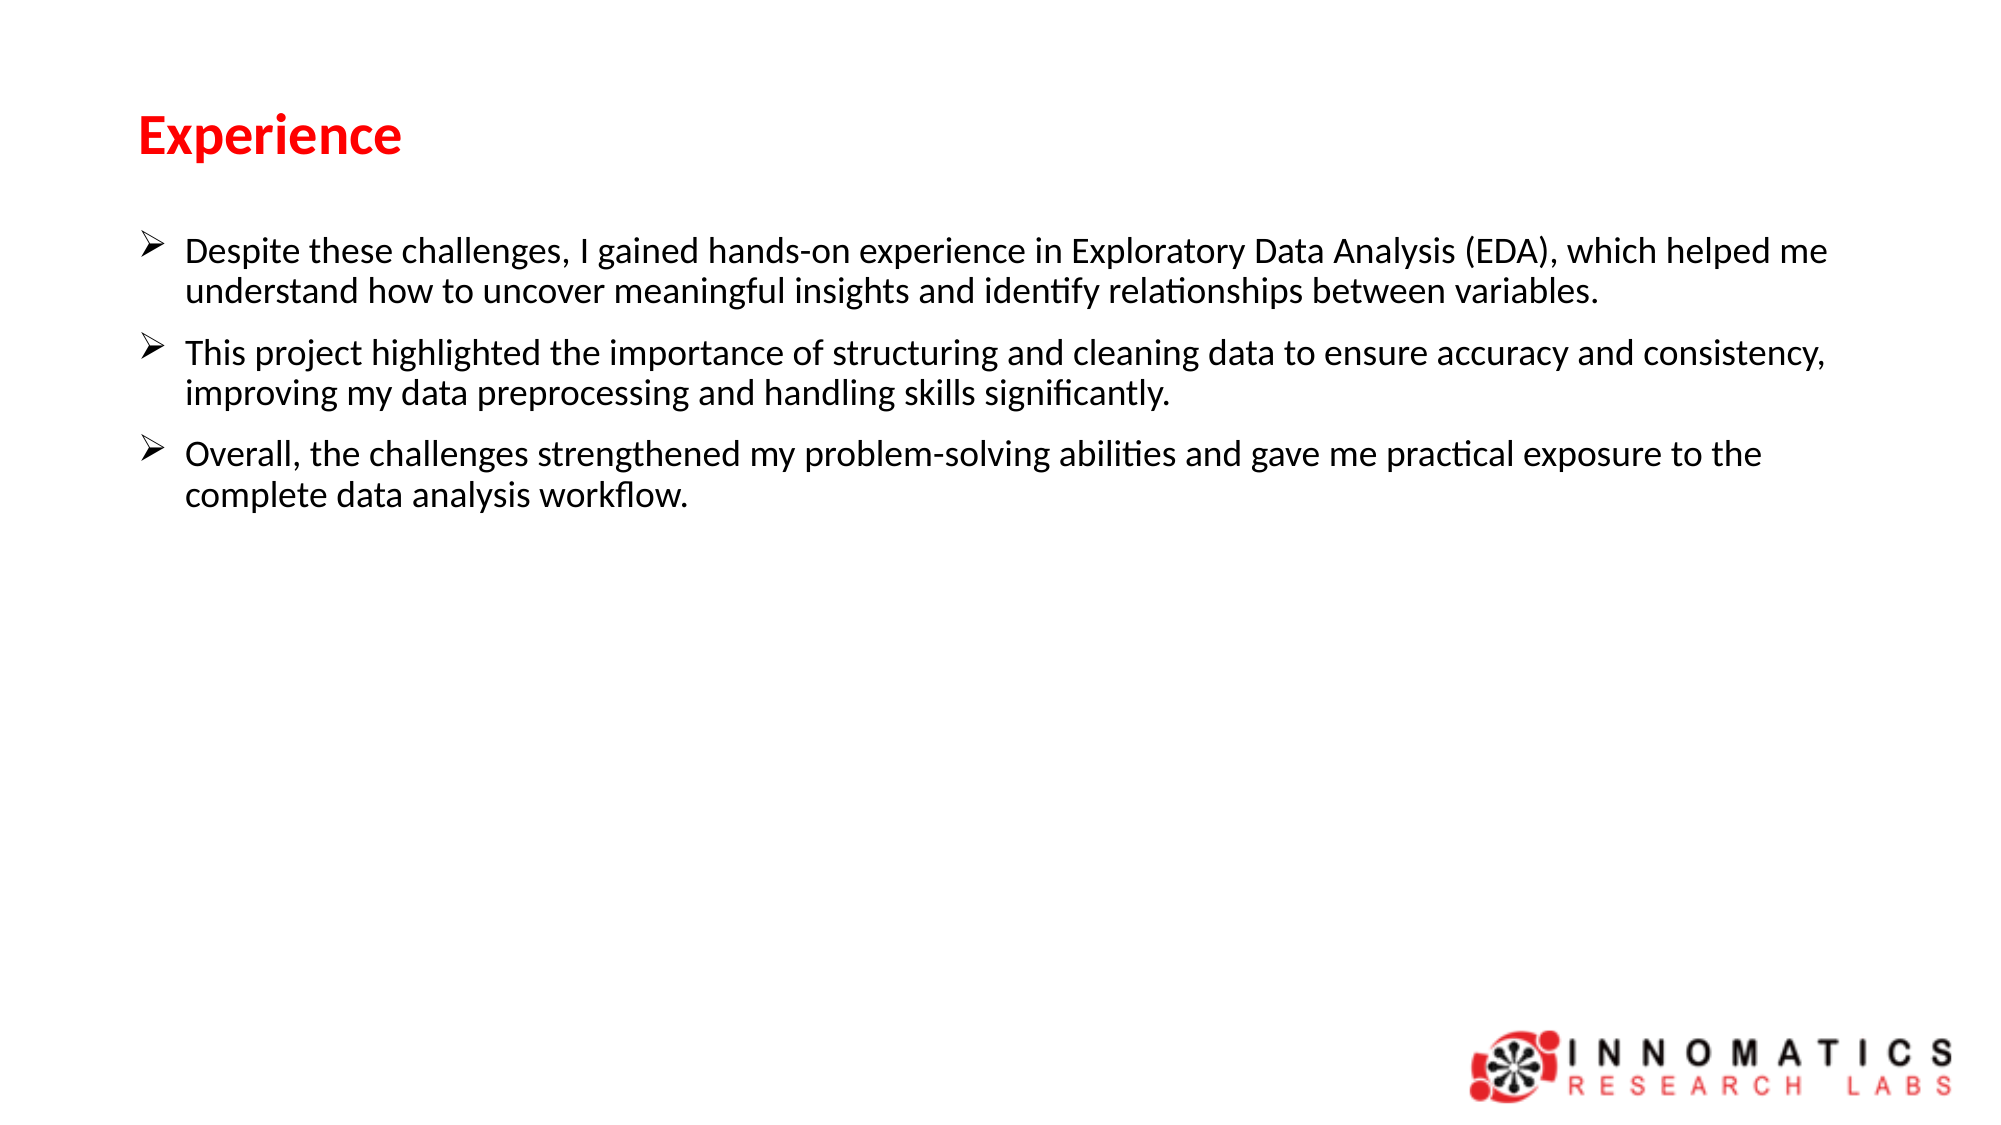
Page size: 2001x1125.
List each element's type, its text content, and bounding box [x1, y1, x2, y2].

picture [1445, 1014, 1975, 1125]
list Experience Despite these challenges, I gained hands-on experience in Exploratory Data Analysis (EDA), which helped me understand how to uncover meaningful insights and identify relationships between variables. This project highlighted the importance of structuring and cleaning data to ensure accuracy and consistency, improving my data preprocessing and handling skills significantly. Overall, the challenges strengthened my problem-solving abilities and gave me practical exposure to the complete data analysis workflow. [123, 96, 1877, 1020]
